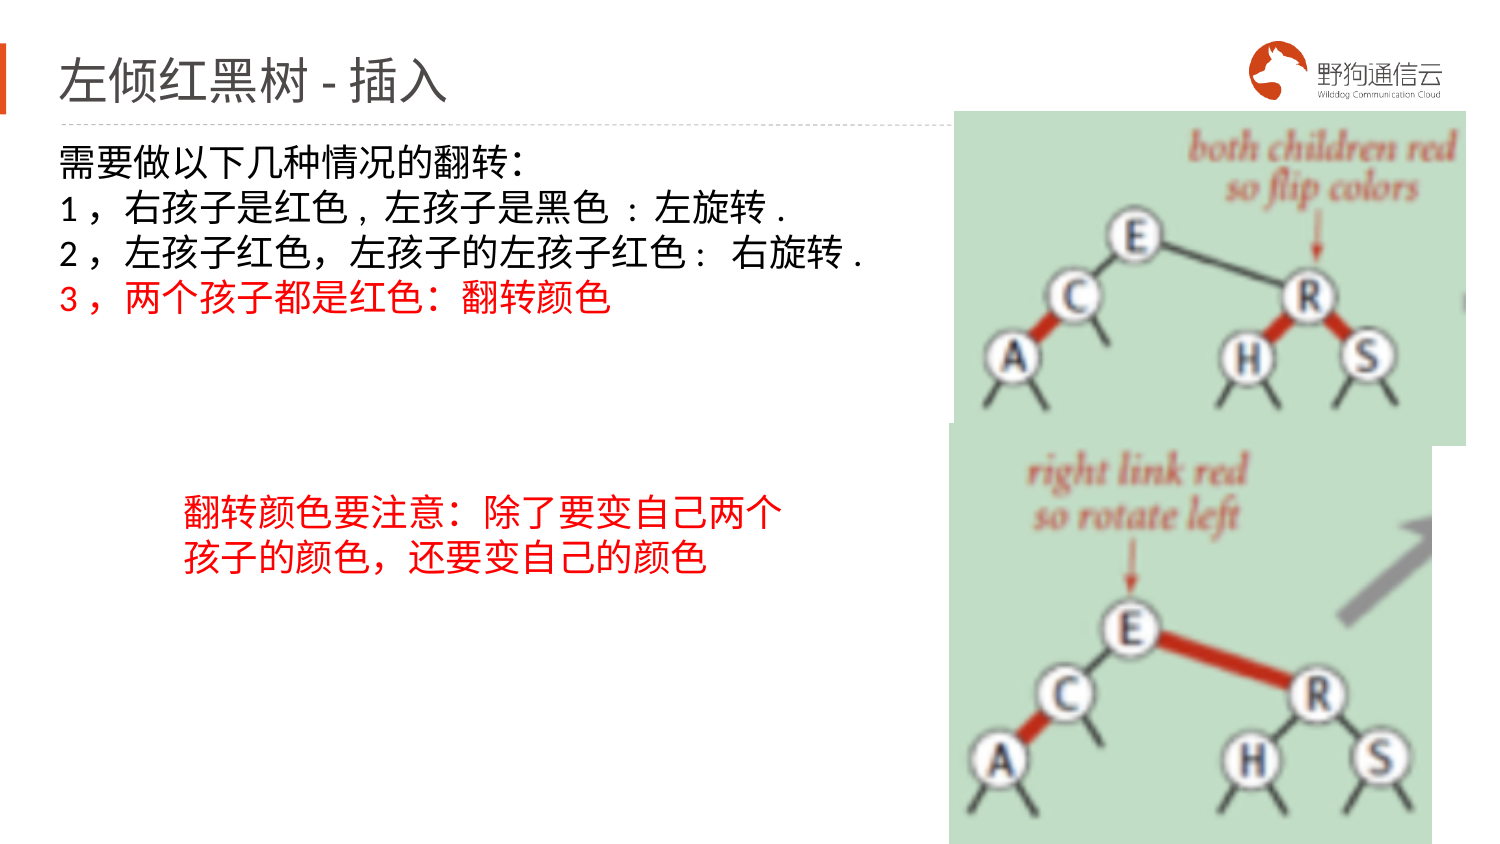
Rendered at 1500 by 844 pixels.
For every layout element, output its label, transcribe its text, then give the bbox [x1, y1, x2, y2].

text_box 翻转颜色要注意：除了要变自己两个孩子的颜色，还要变自己的颜色 [168, 481, 801, 587]
picture [0, 0, 1500, 844]
text_box 需要做以下几种情况的翻转： 1，右孩子是红色, 左孩子是黑色 : 左旋转. 2，左孩子红色，左孩子的左孩子红色: 右旋转. 3，两个孩子都是红色：翻转颜色 [43, 131, 861, 327]
title 左倾红黑树-插入 [44, 26, 1191, 132]
